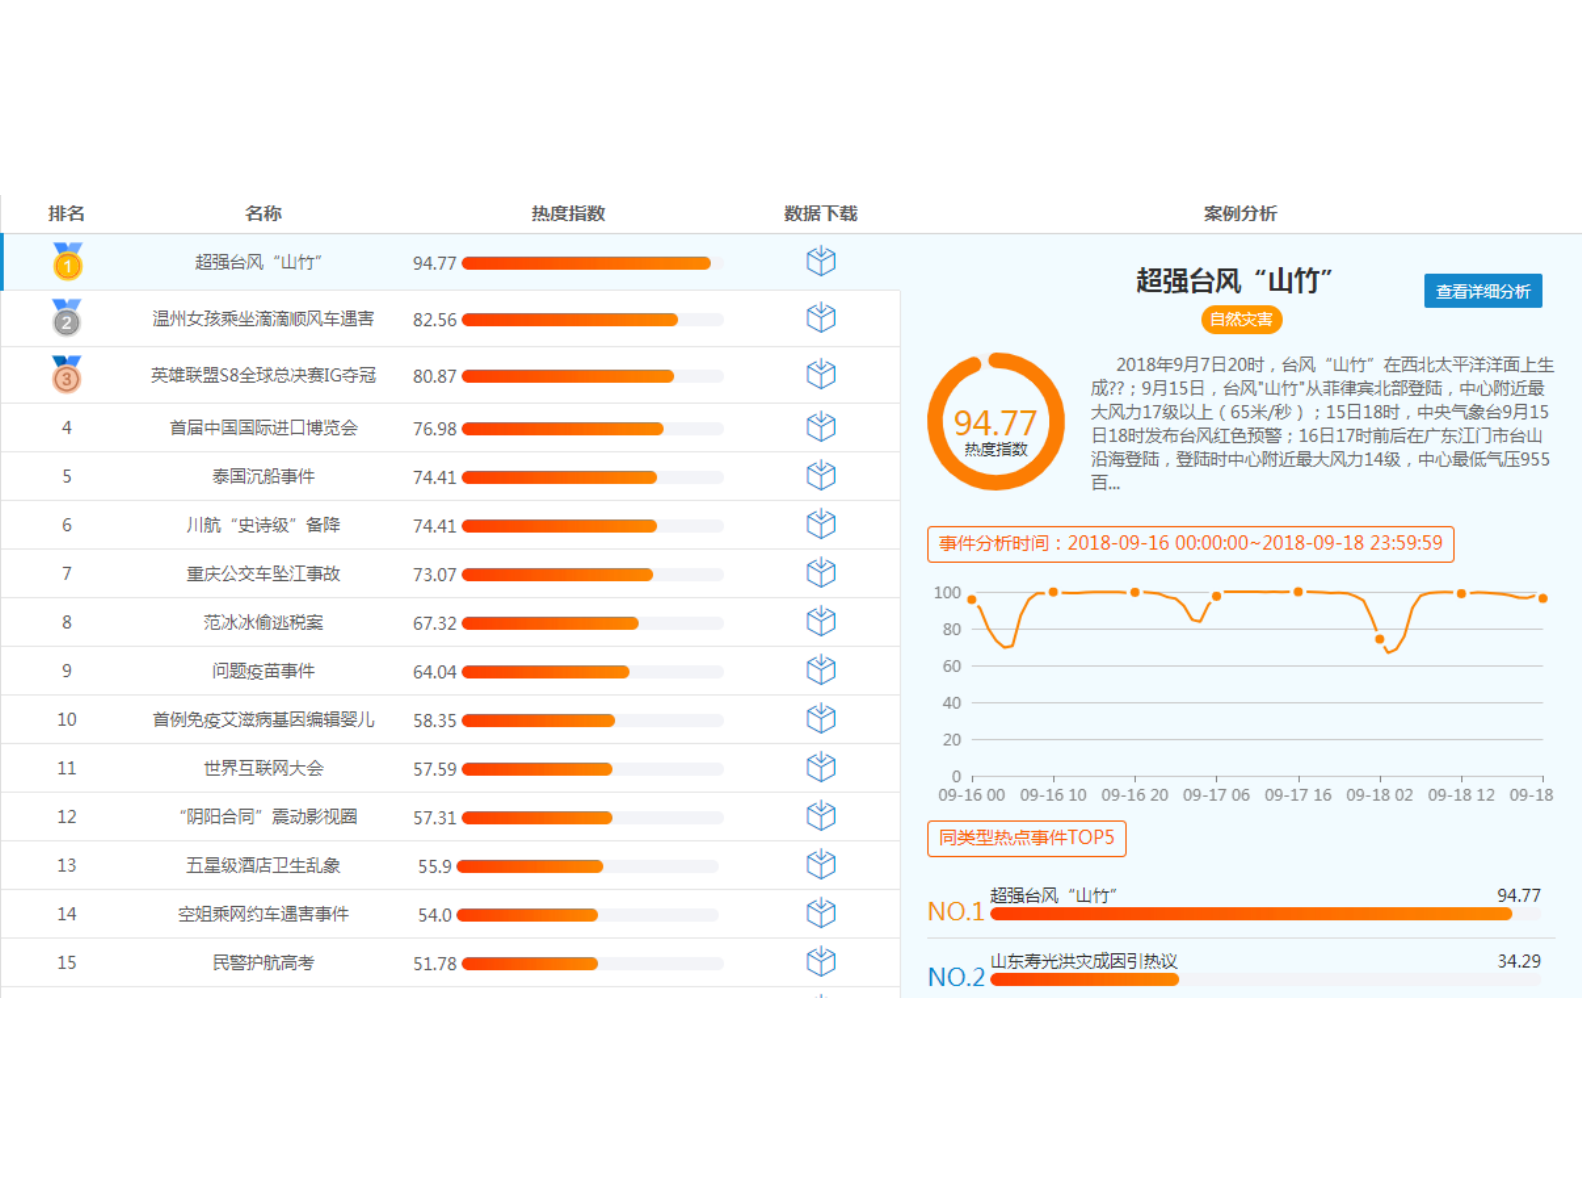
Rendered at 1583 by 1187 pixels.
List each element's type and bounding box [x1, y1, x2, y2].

picture [0, 195, 1582, 998]
